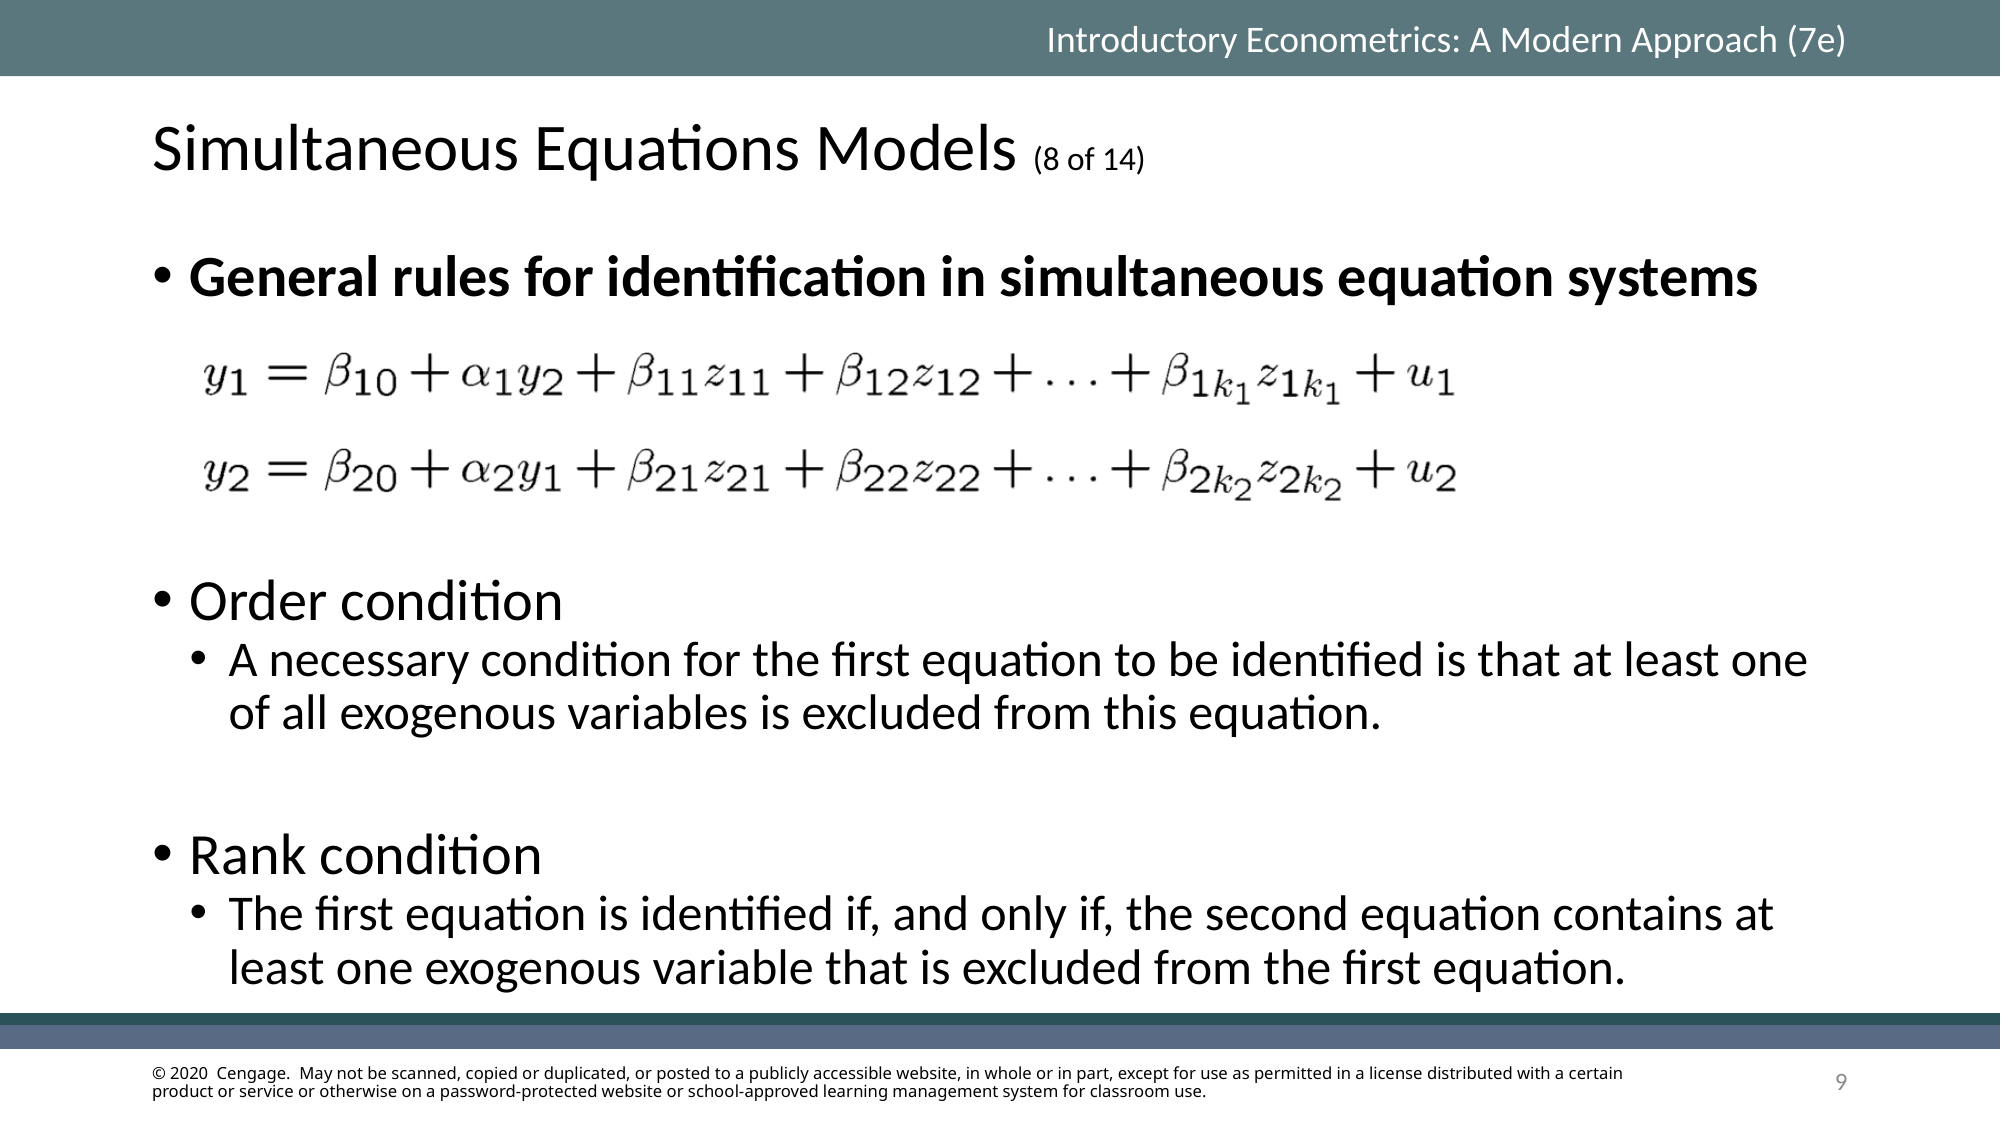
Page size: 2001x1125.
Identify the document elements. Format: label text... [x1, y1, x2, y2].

picture [202, 448, 1456, 502]
picture [202, 352, 1456, 406]
title Simultaneous Equations Models (8 of 14) [137, 104, 1863, 225]
list General rules for identification in simultaneous equation systems [137, 238, 1863, 335]
list Order condition A necessary condition for the first equation to be identified is that at least one of all exogenous variables is excluded from this equation. Rank condition The first equation is identified if, and only if, the second equation contains at least one exogenous variable that is excluded from the first equation. [137, 562, 1863, 1000]
slide_number 9 [1759, 1057, 1863, 1103]
